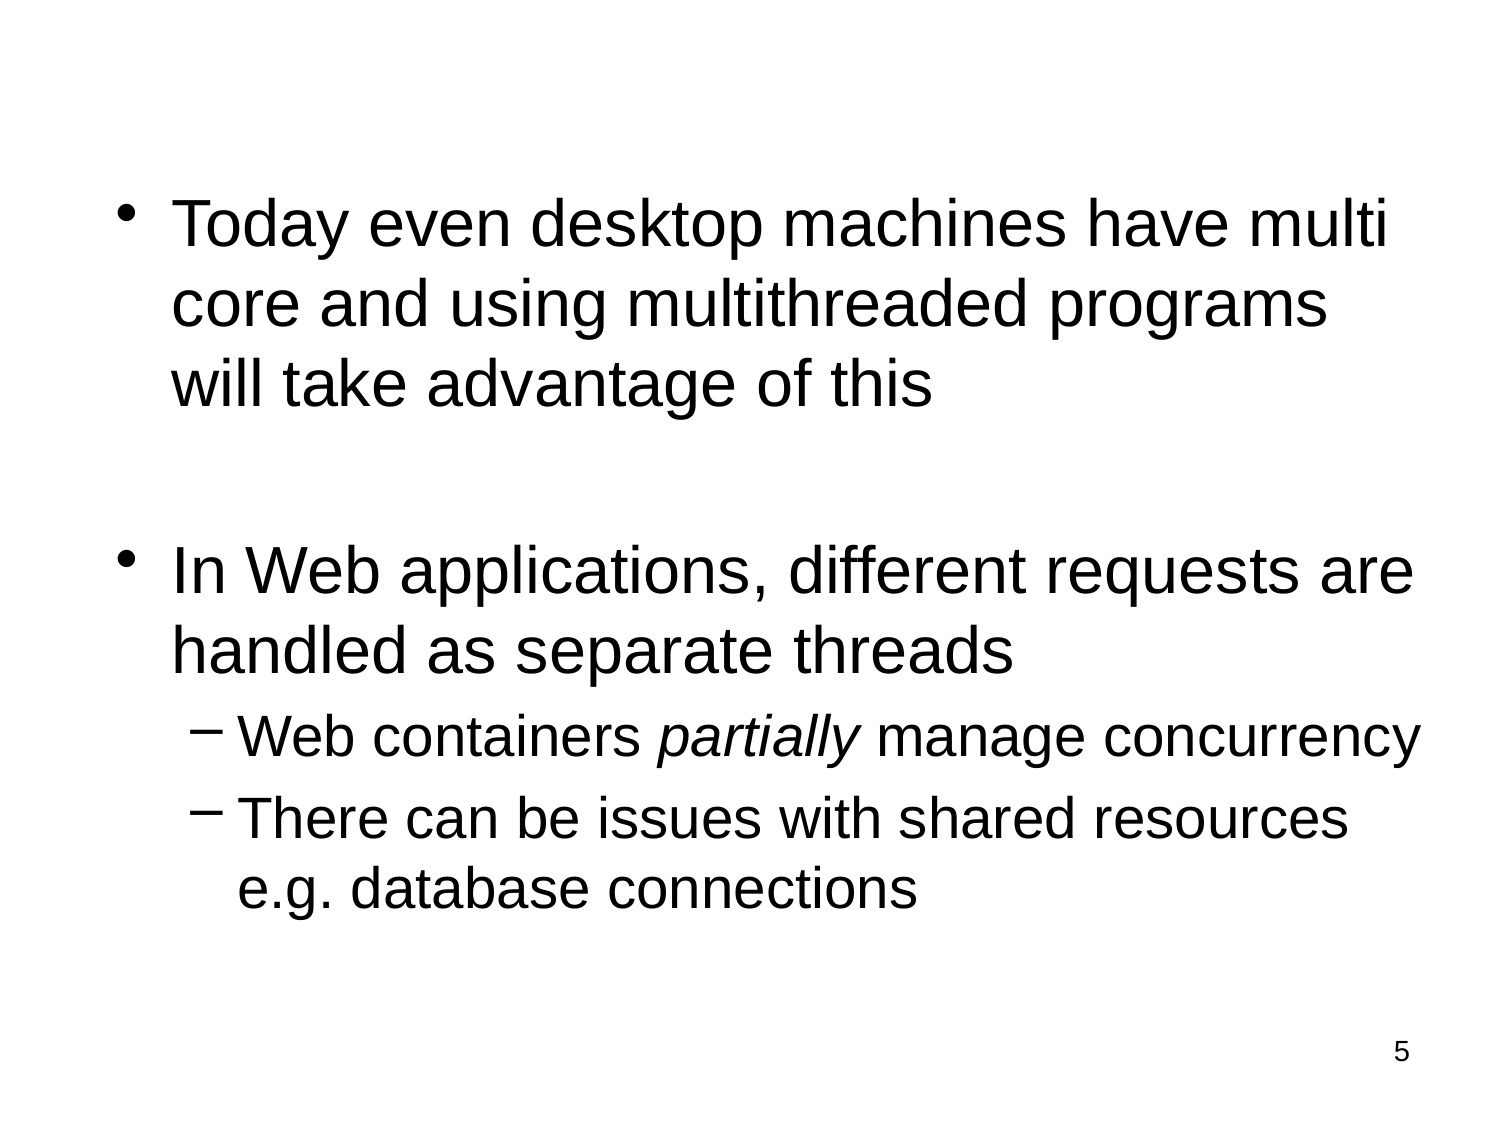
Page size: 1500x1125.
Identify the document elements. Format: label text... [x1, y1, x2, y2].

list Today even desktop machines have multi core and using multithreaded programs will take advantage of this In Web applications, different requests are handled as separate threads Web containers partially manage concurrency There can be issues with shared resources e.g. database connections [100, 172, 1451, 1025]
slide_number 5 [1074, 1024, 1425, 1103]
